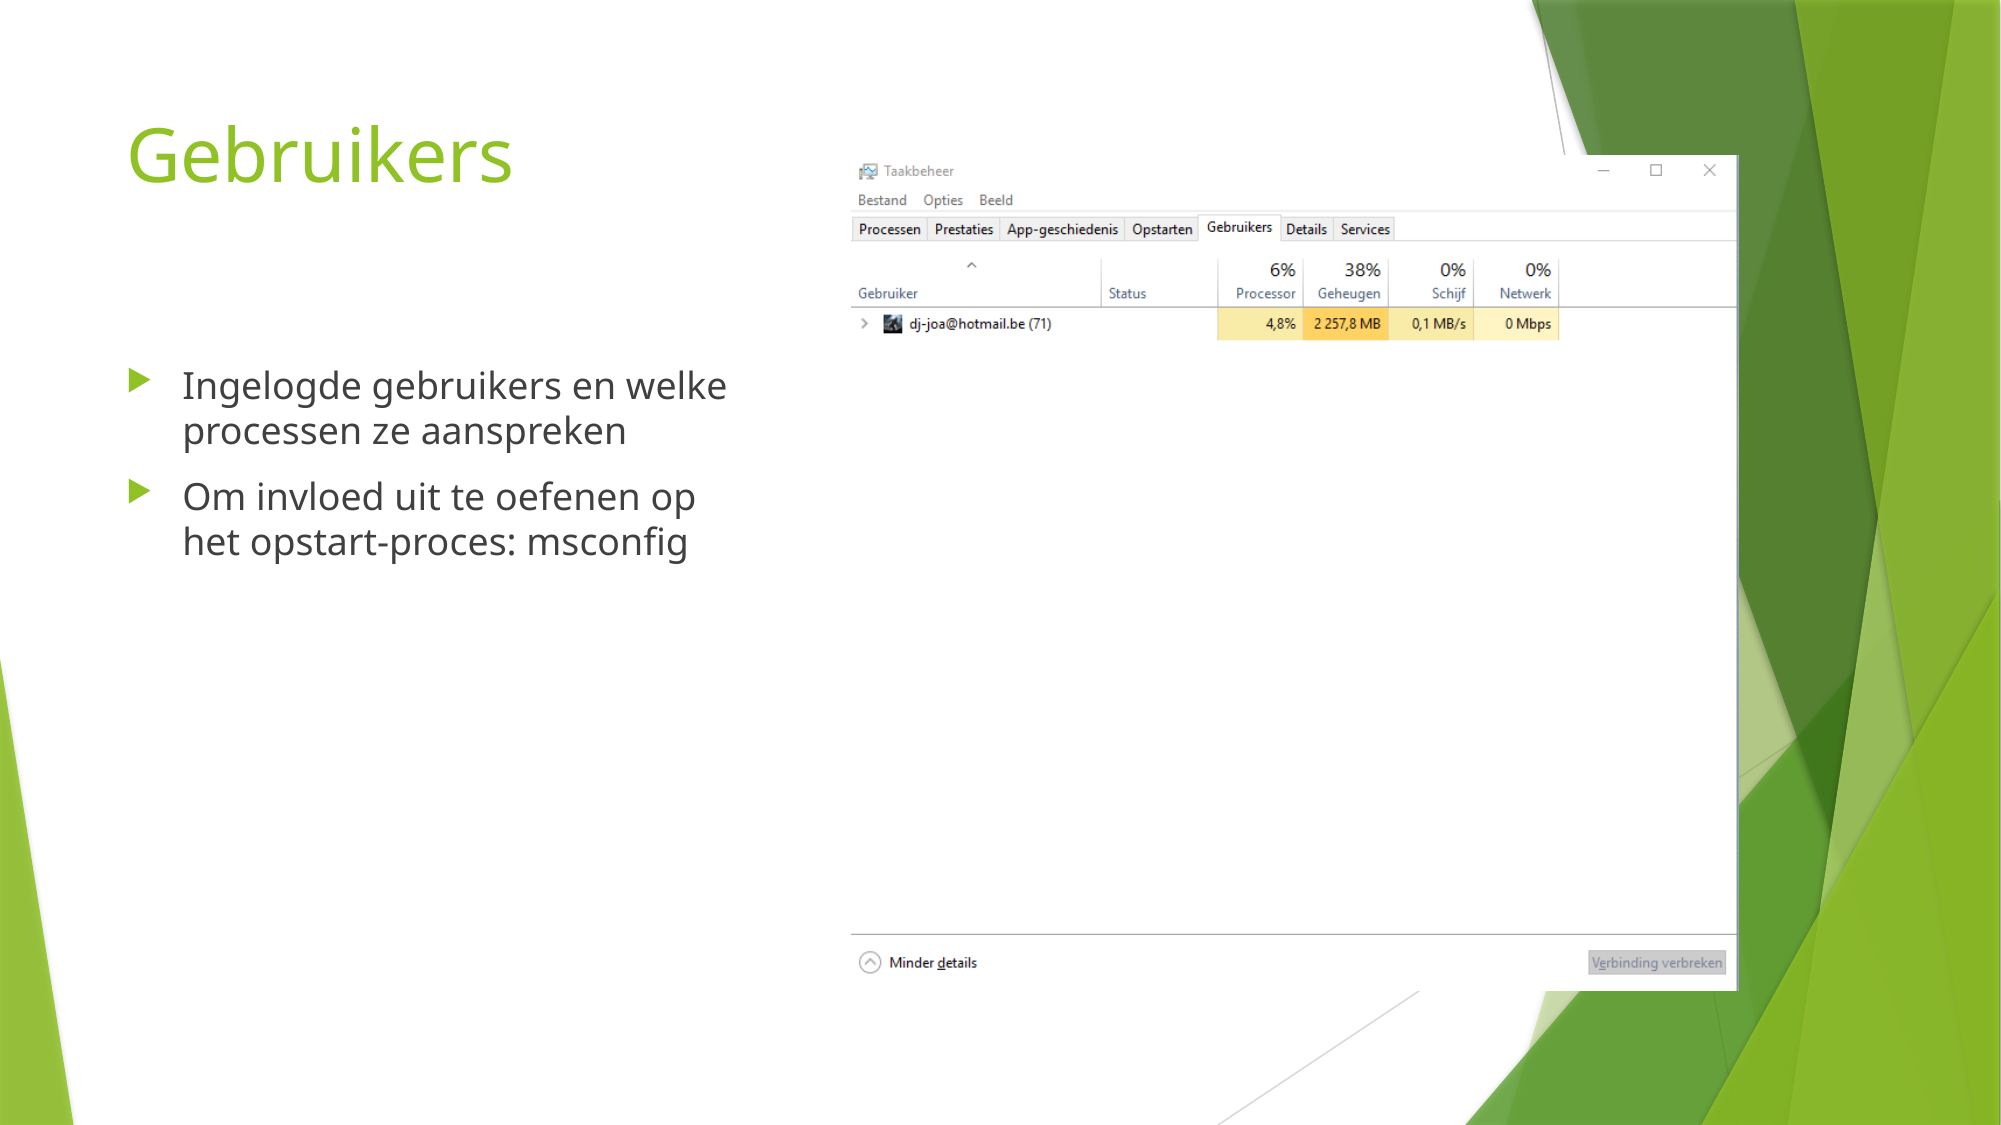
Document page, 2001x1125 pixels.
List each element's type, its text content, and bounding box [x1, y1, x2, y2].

list Ingelogde gebruikers en welke processen ze aanspreken Om invloed uit te oefenen op het opstart-proces: msconfig [111, 354, 755, 992]
picture [851, 155, 1740, 992]
title Gebruikers [111, 99, 1522, 317]
